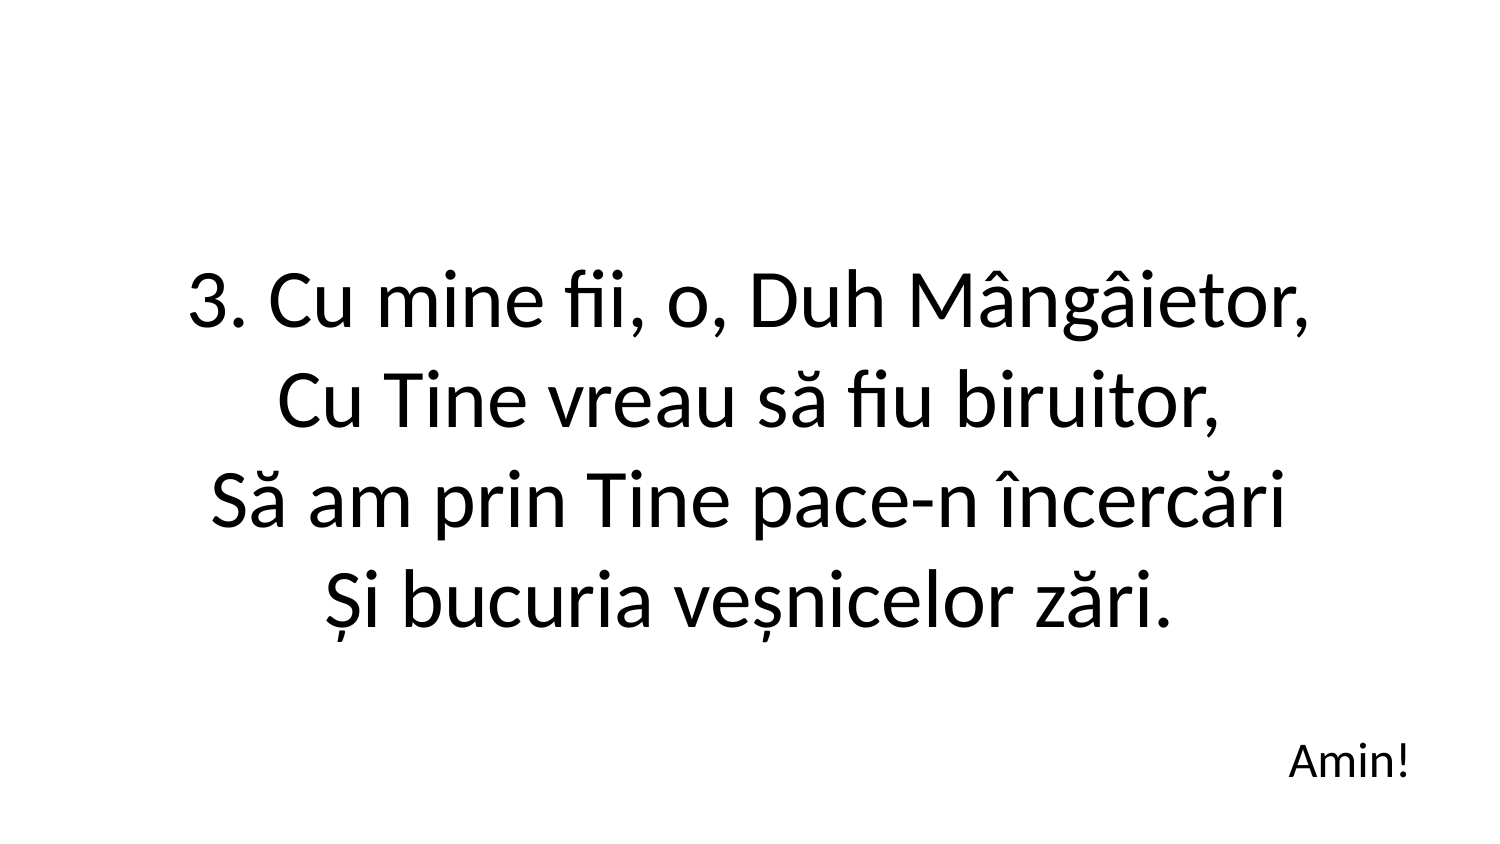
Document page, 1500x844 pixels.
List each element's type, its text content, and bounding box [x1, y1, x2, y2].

text_box 3. Cu mine fii, o, Duh Mângâietor, Cu Tine vreau să fiu biruitor, Să am prin Tine pace-n încercări Și bucuria veșnicelor zări. [171, 192, 1329, 652]
text_box Amin! [1273, 674, 1427, 795]
